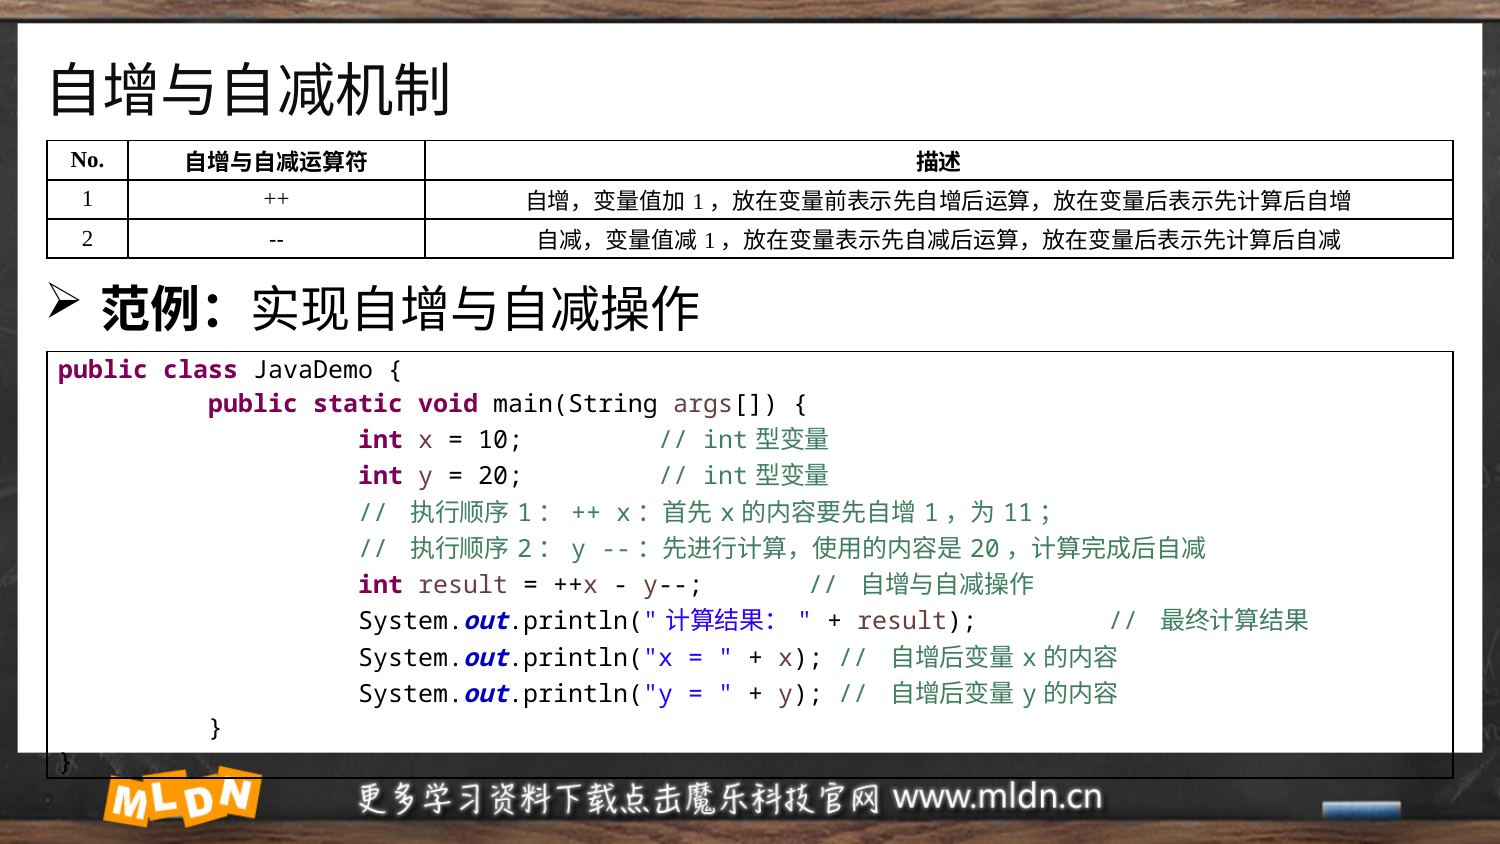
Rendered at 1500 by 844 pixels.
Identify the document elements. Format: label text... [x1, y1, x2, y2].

table_cell 1 [48, 181, 127, 218]
table_header 自增与自减运算符 [129, 141, 424, 179]
table_cell 自增，变量值加1，放在变量前表示先自增后运算，放在变量后表示先计算后自增 [426, 181, 1452, 218]
table_header public class JavaDemo { public static void main(String args[]) { int x = 10; // int型变量 int y = 20; // int型变量 // 执行顺序1：++ x：首先x的内容要先自增1，为11； // 执行顺序2：y --：先进行计算，使用的内容是20，计算完成后自减 int result = ++x - y--; // 自增与自减操作 System.out.println("计算结果：" + result); // 最终计算结果 System.out.println("x = " + x); // 自增后变量x的内容 System.out.println("y = " + y); // 自增后变量y的内容 } } [48, 352, 1452, 777]
table_header No. [48, 141, 127, 179]
table_cell 2 [48, 220, 127, 257]
table_cell 自减，变量值减1，放在变量表示先自减后运算，放在变量后表示先计算后自减 [426, 220, 1452, 257]
list 范例：实现自增与自减操作 [29, 269, 1471, 729]
picture [0, 0, 1500, 844]
table_cell ++ [129, 181, 424, 218]
table_header 描述 [426, 141, 1452, 179]
title 自增与自减机制 [29, 34, 1471, 141]
table_cell -- [129, 220, 424, 257]
